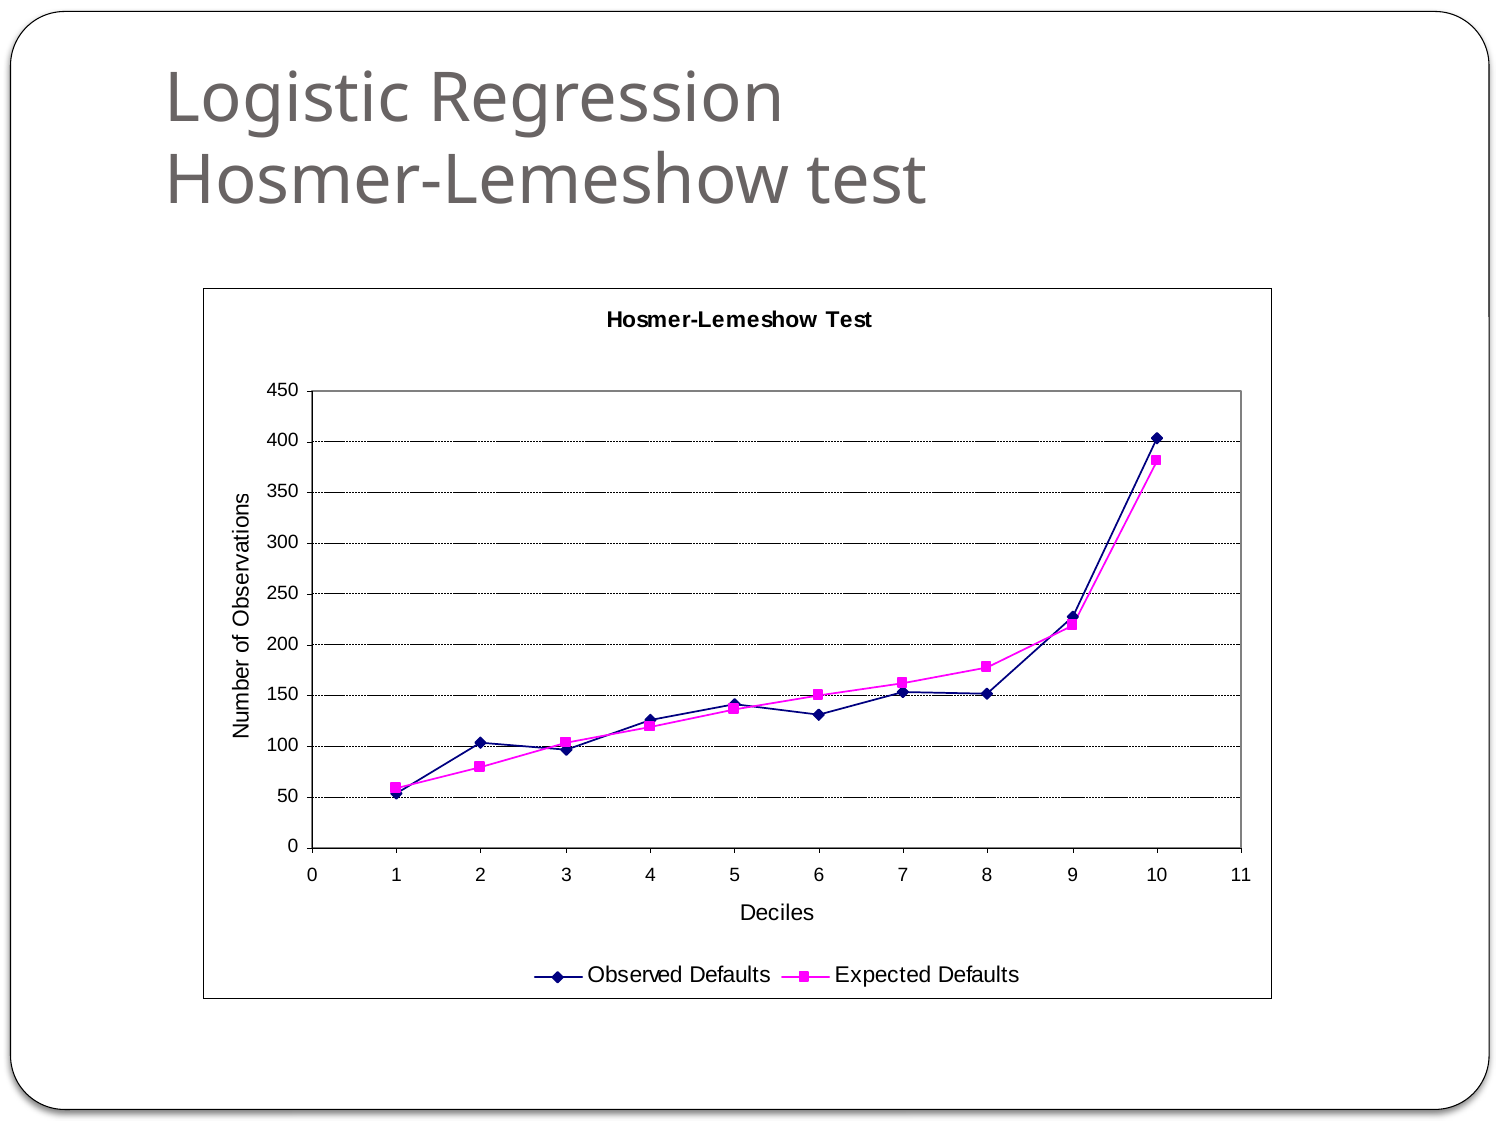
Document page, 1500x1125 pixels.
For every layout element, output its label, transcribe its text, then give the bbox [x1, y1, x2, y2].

picture [194, 278, 1282, 1008]
title Logistic Regression Hosmer-Lemeshow test [150, 45, 1425, 233]
